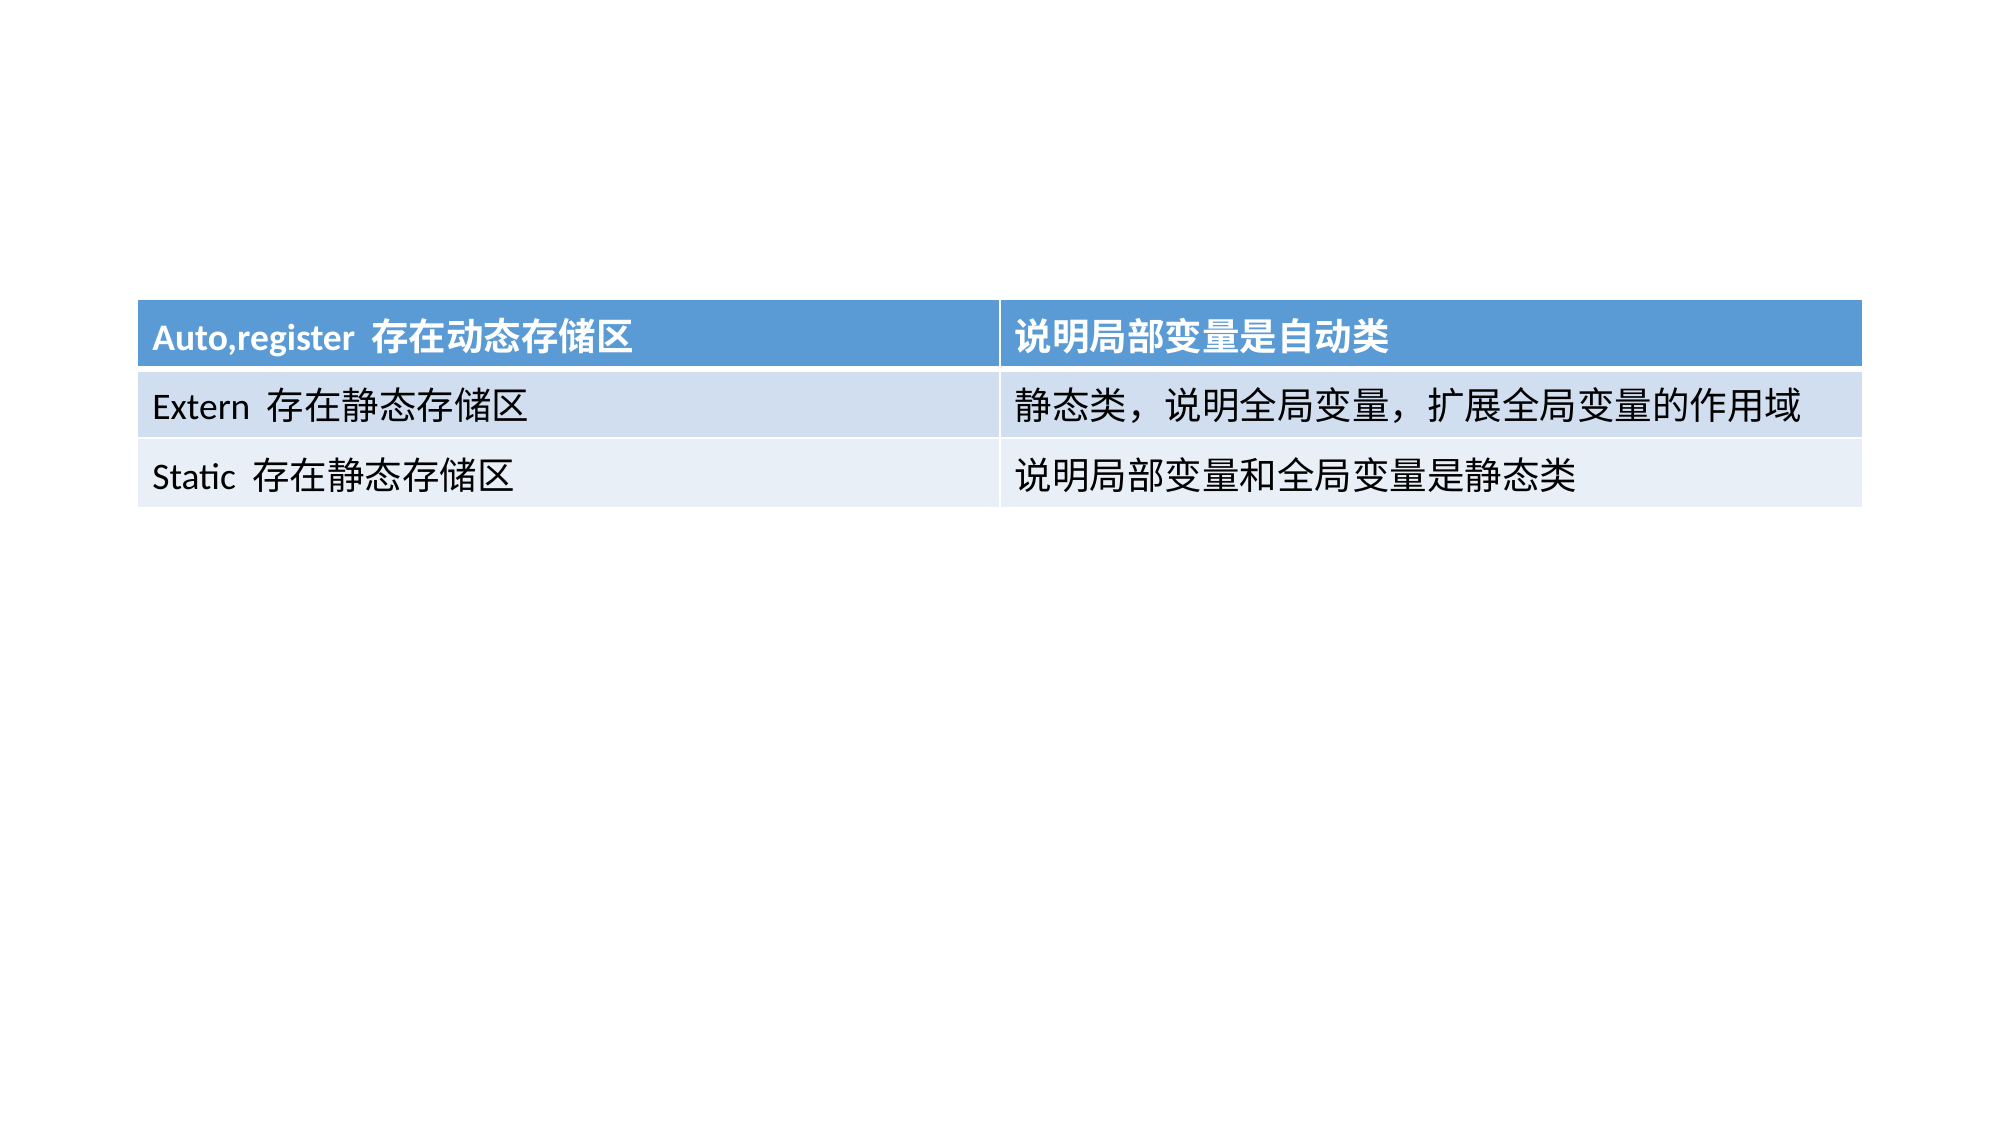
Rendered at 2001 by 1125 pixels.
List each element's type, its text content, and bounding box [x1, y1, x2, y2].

table_cell Static 存在静态存储区 [138, 439, 999, 507]
table_cell 说明局部变量和全局变量是静态类 [1001, 439, 1862, 507]
table_header 说明局部变量是自动类 [1001, 300, 1862, 366]
table_cell 静态类，说明全局变量，扩展全局变量的作用域 [1001, 372, 1862, 437]
table_cell Extern 存在静态存储区 [138, 372, 999, 437]
table_header Auto,register 存在动态存储区 [138, 300, 999, 366]
